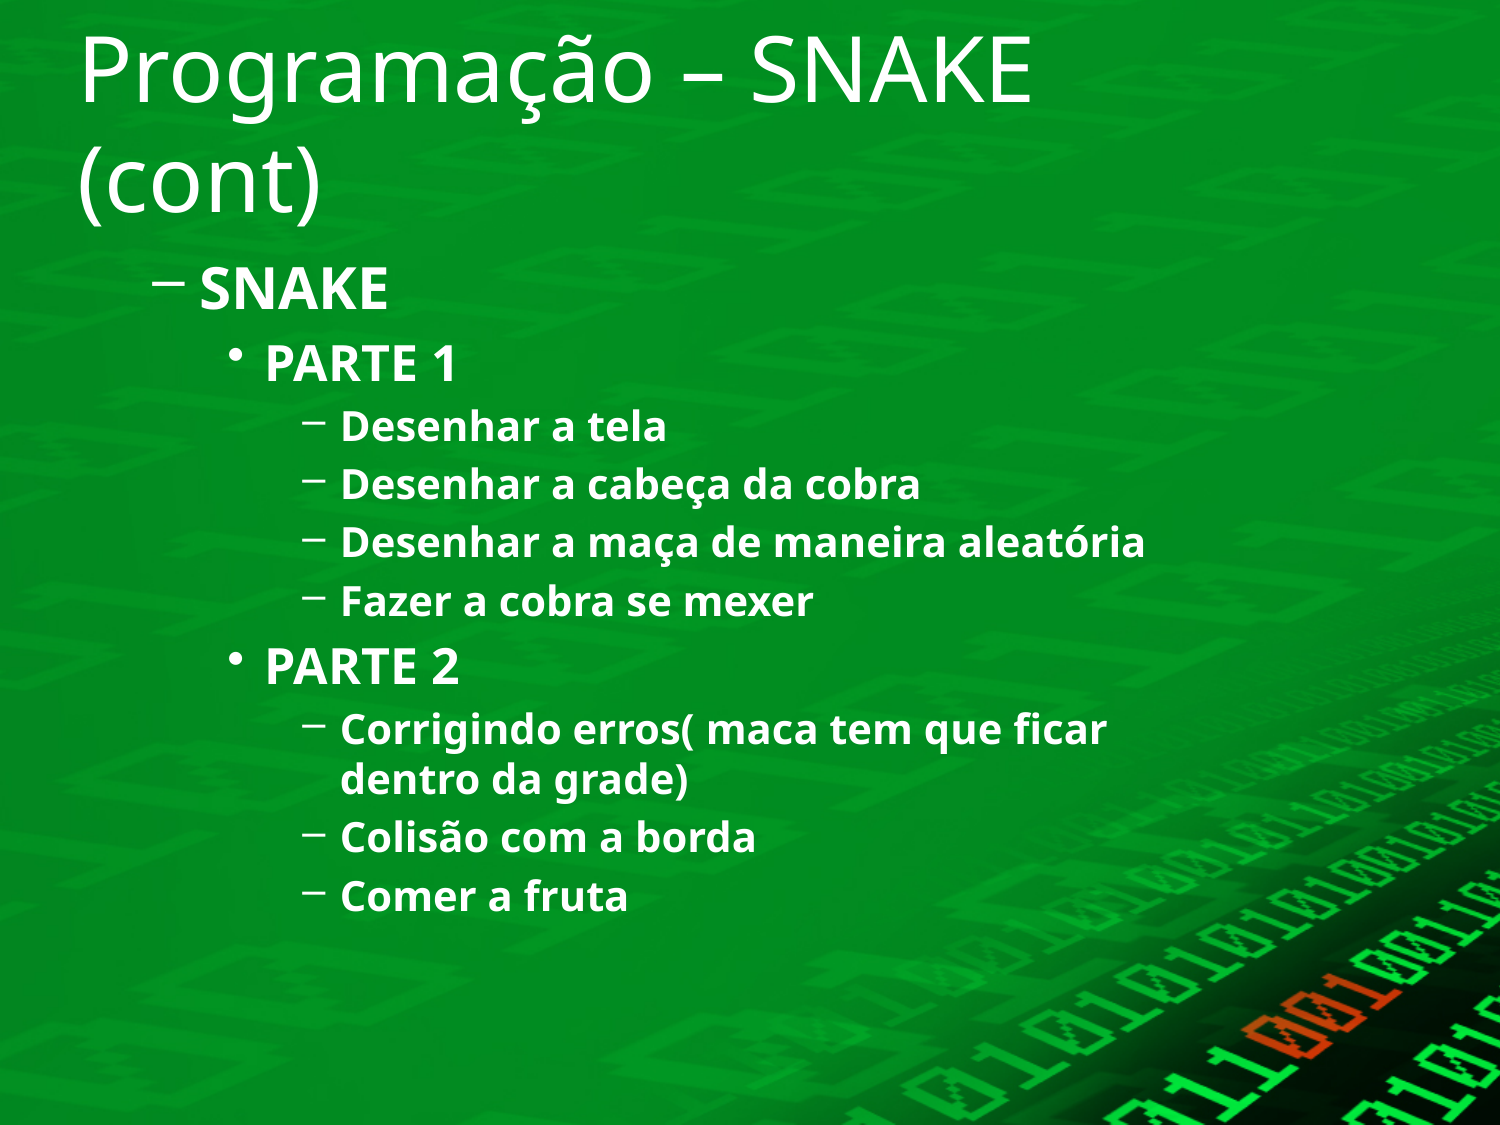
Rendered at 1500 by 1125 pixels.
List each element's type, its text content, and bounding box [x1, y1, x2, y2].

title Programação – SNAKE (cont) [62, 62, 1263, 180]
list SNAKE PARTE 1 Desenhar a tela Desenhar a cabeça da cobra Desenhar a maça de maneira aleatória Fazer a cobra se mexer PARTE 2 Corrigindo erros( maca tem que ficar dentro da grade) Colisão com a borda Comer a fruta [62, 243, 1263, 1125]
picture [0, 0, 1500, 1125]
